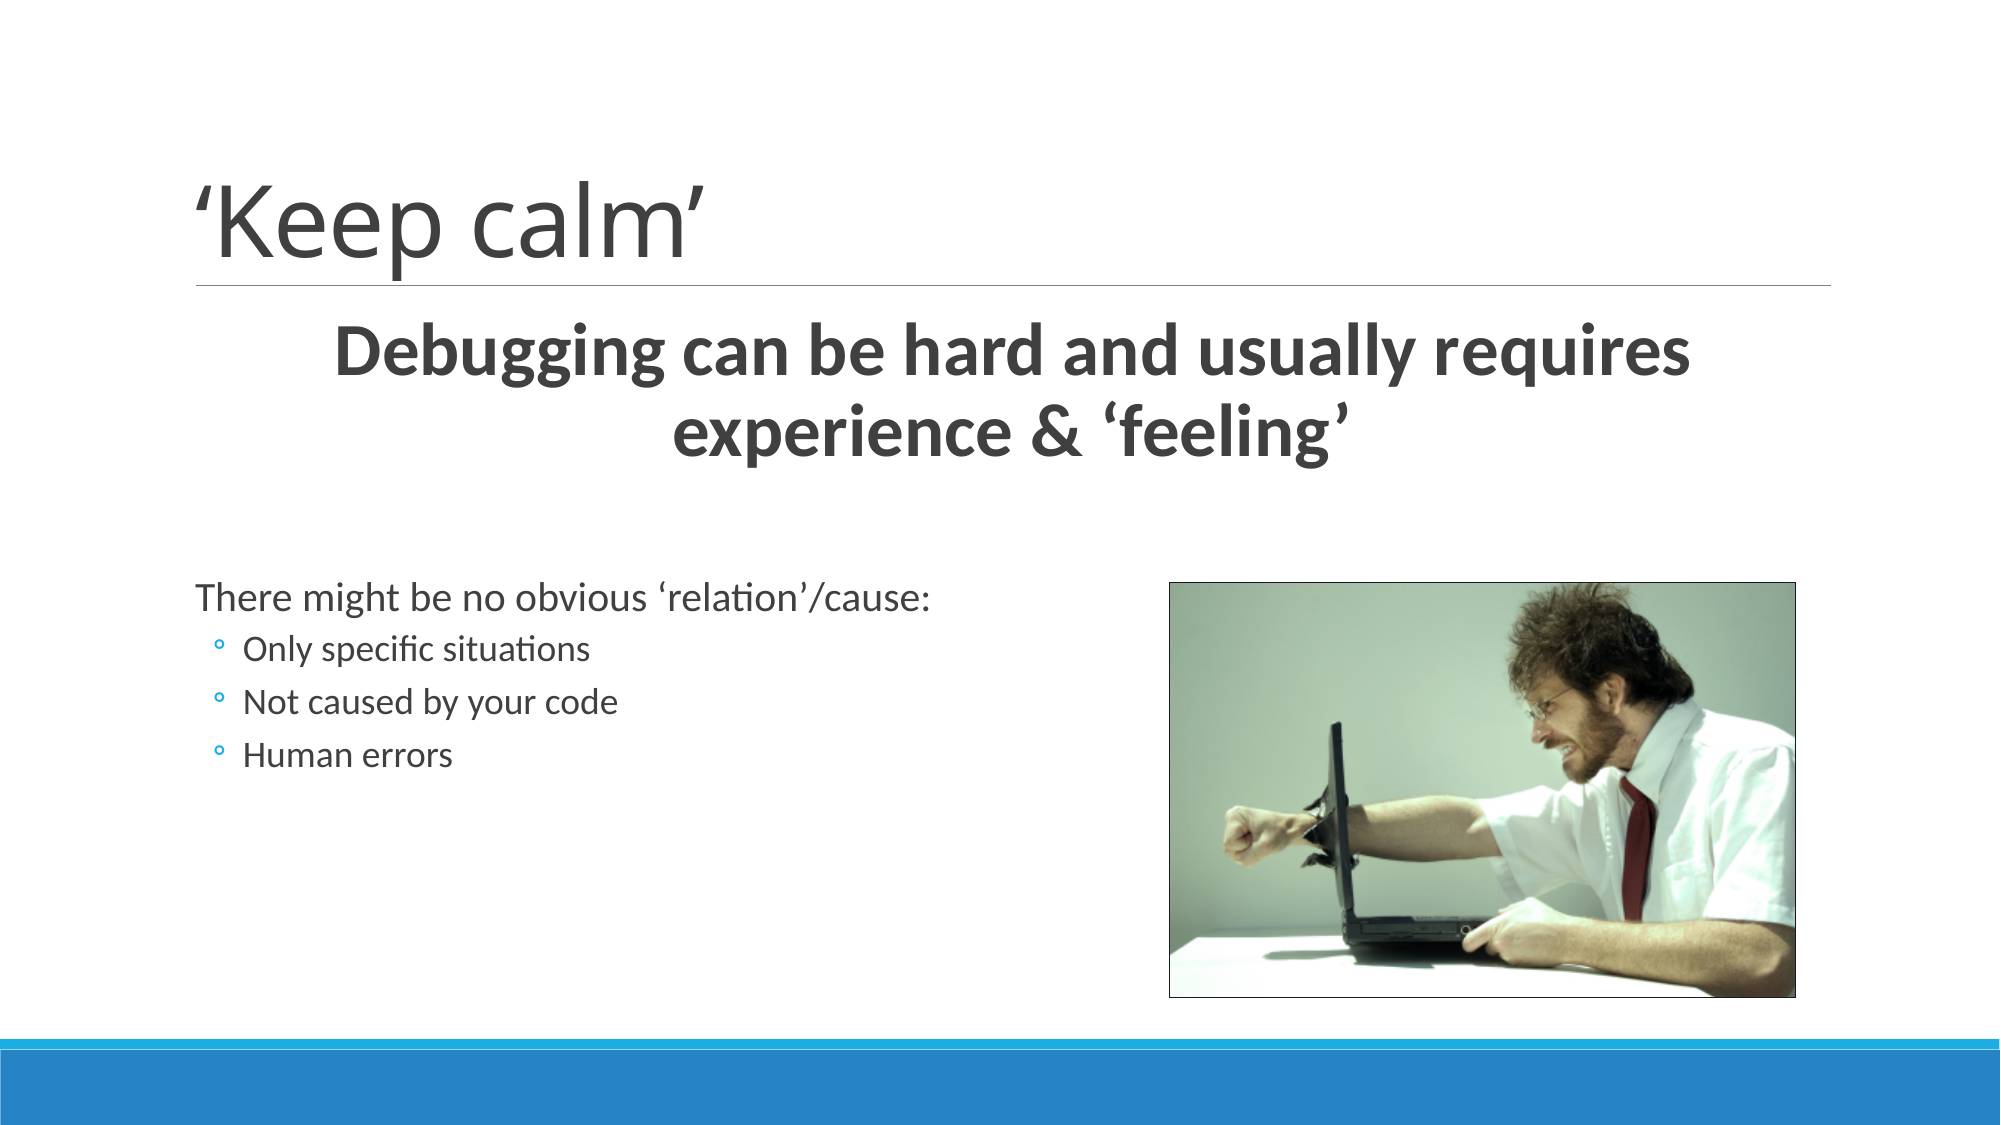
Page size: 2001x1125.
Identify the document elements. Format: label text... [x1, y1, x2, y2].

picture [1168, 581, 1796, 998]
list Debugging can be hard and usually requires experience & ‘feeling’ There might be no obvious ‘relation’/cause: Only specific situations Not caused by your code Human errors [180, 302, 1830, 963]
title ‘Keep calm’ [180, 47, 1830, 285]
